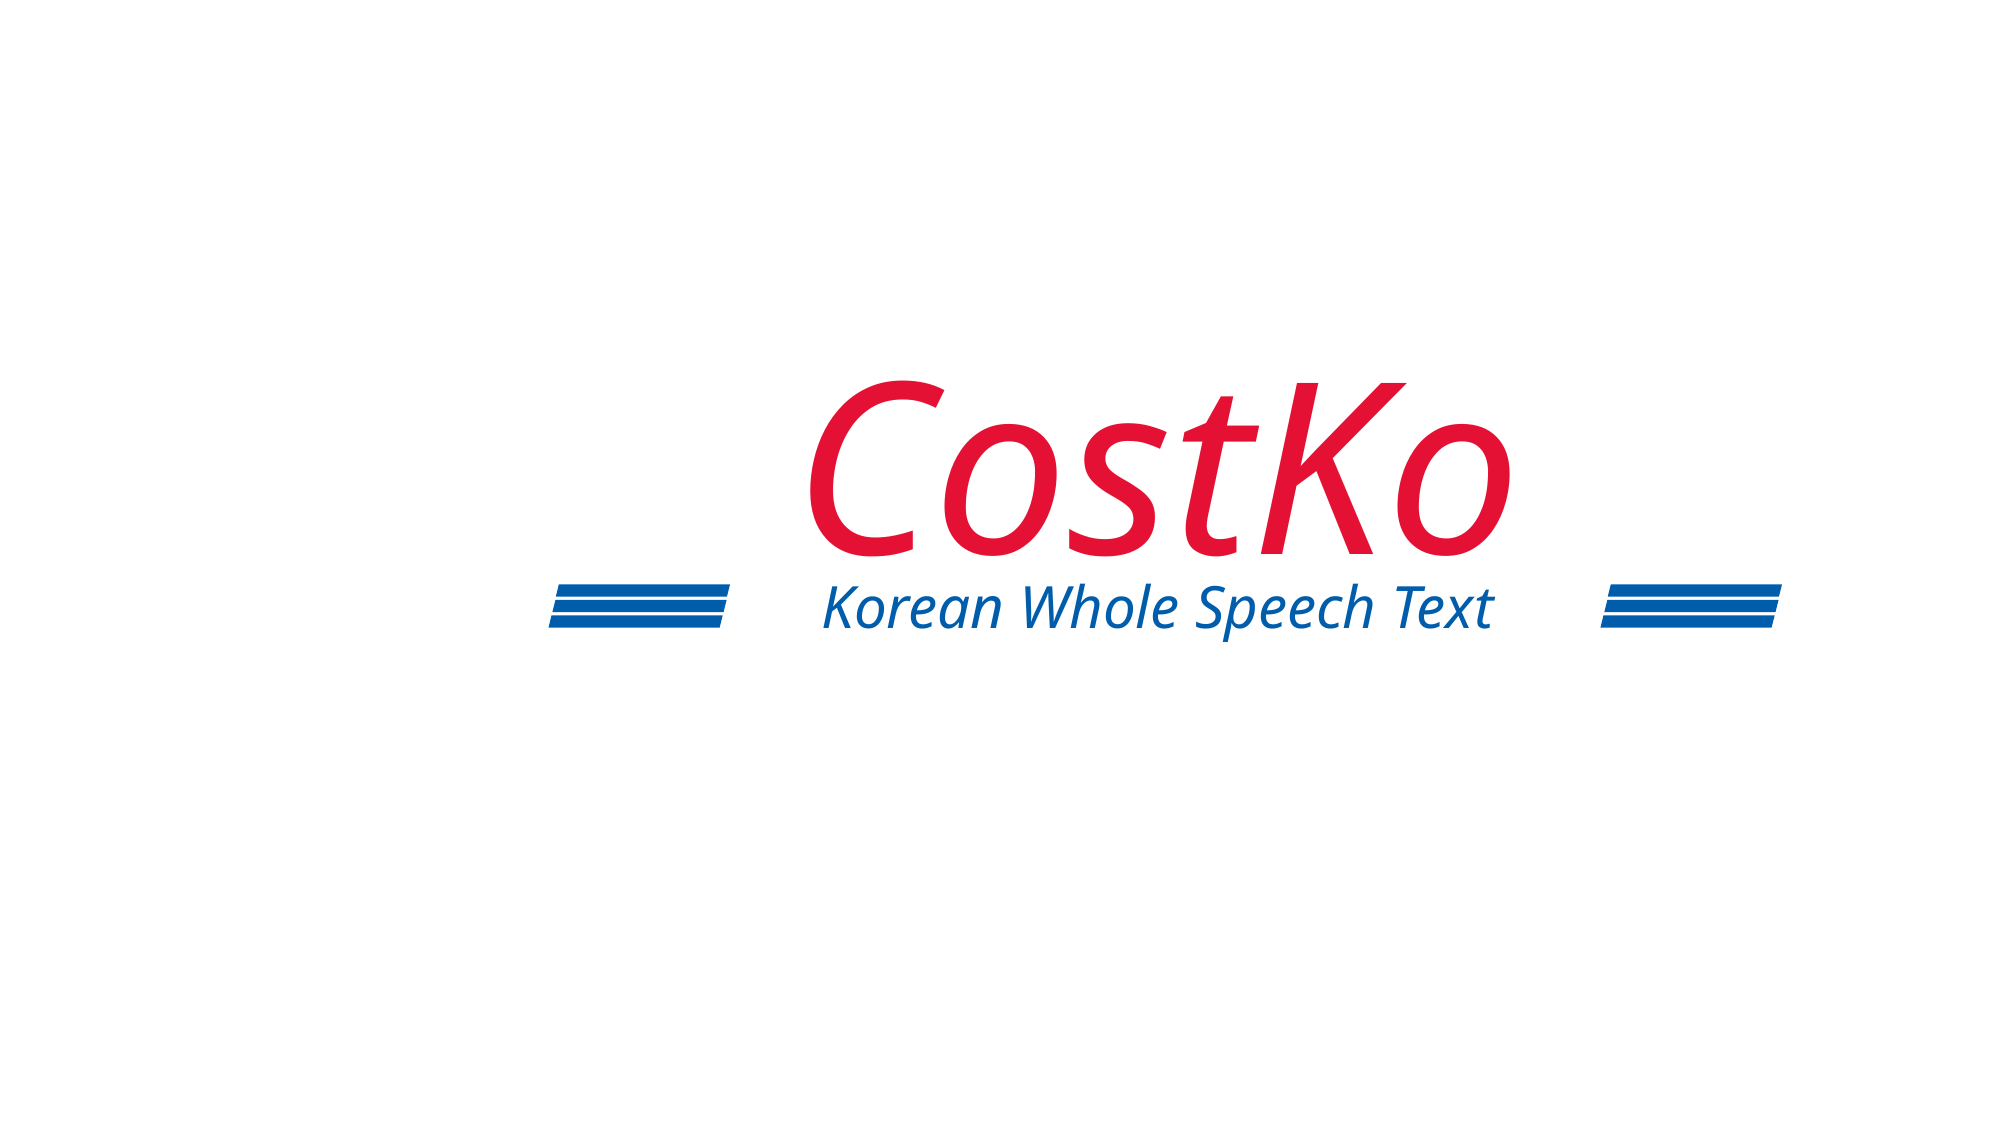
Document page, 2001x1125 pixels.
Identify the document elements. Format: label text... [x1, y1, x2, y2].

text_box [1600, 584, 1782, 628]
subtitle Korean Whole Speech Text [407, 571, 1908, 843]
title CostKo [407, 222, 1908, 571]
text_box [548, 584, 731, 628]
